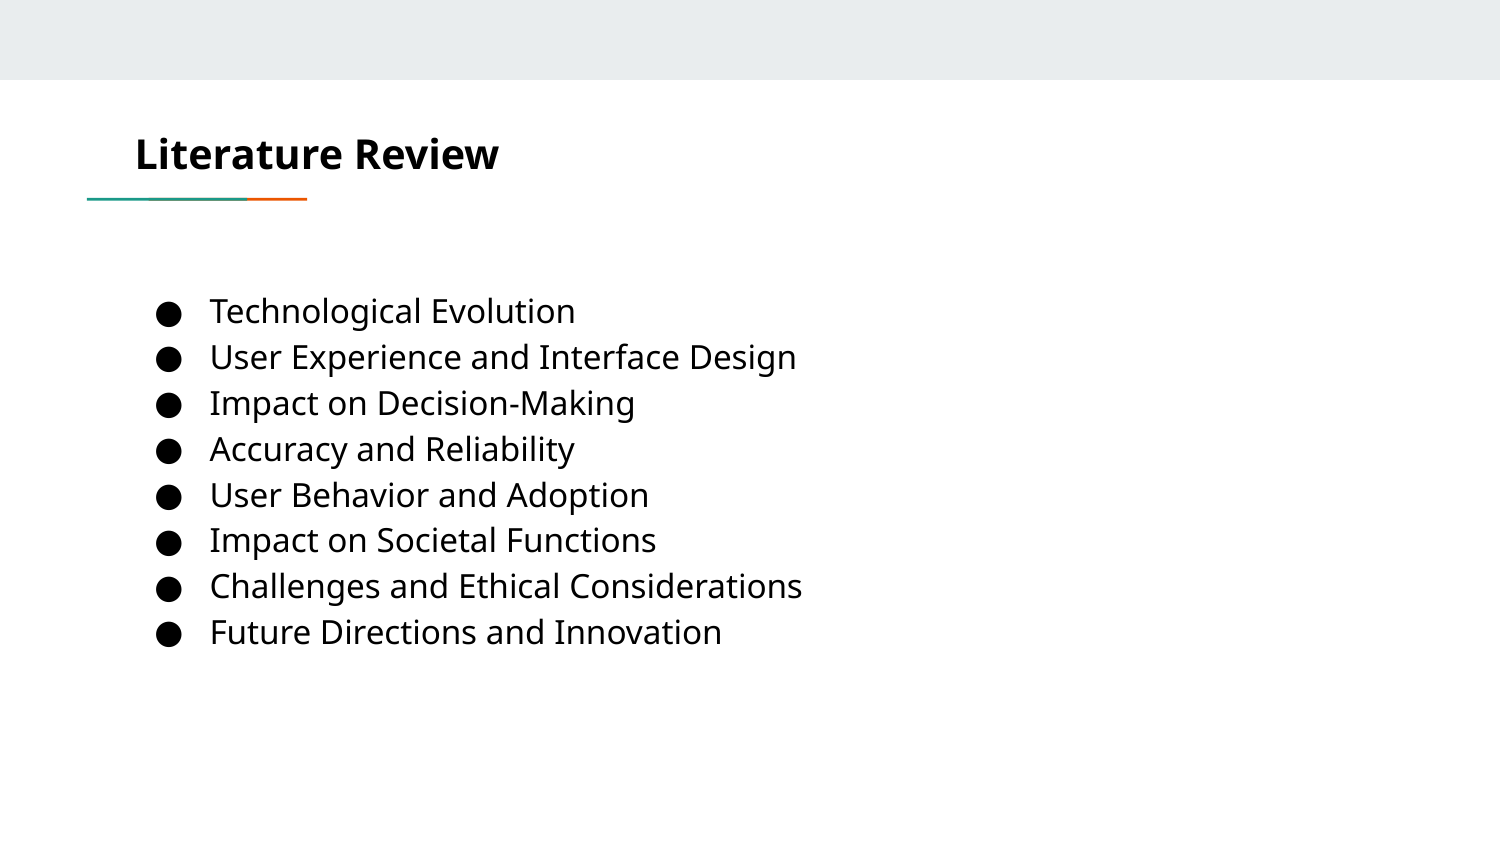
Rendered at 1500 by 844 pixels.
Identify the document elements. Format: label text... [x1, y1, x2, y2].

list Technological Evolution User Experience and Interface Design Impact on Decision-Making Accuracy and Reliability User Behavior and Adoption Impact on Societal Functions Challenges and Ethical Considerations Future Directions and Innovation [119, 269, 1381, 712]
title Literature Review [119, 83, 1381, 252]
